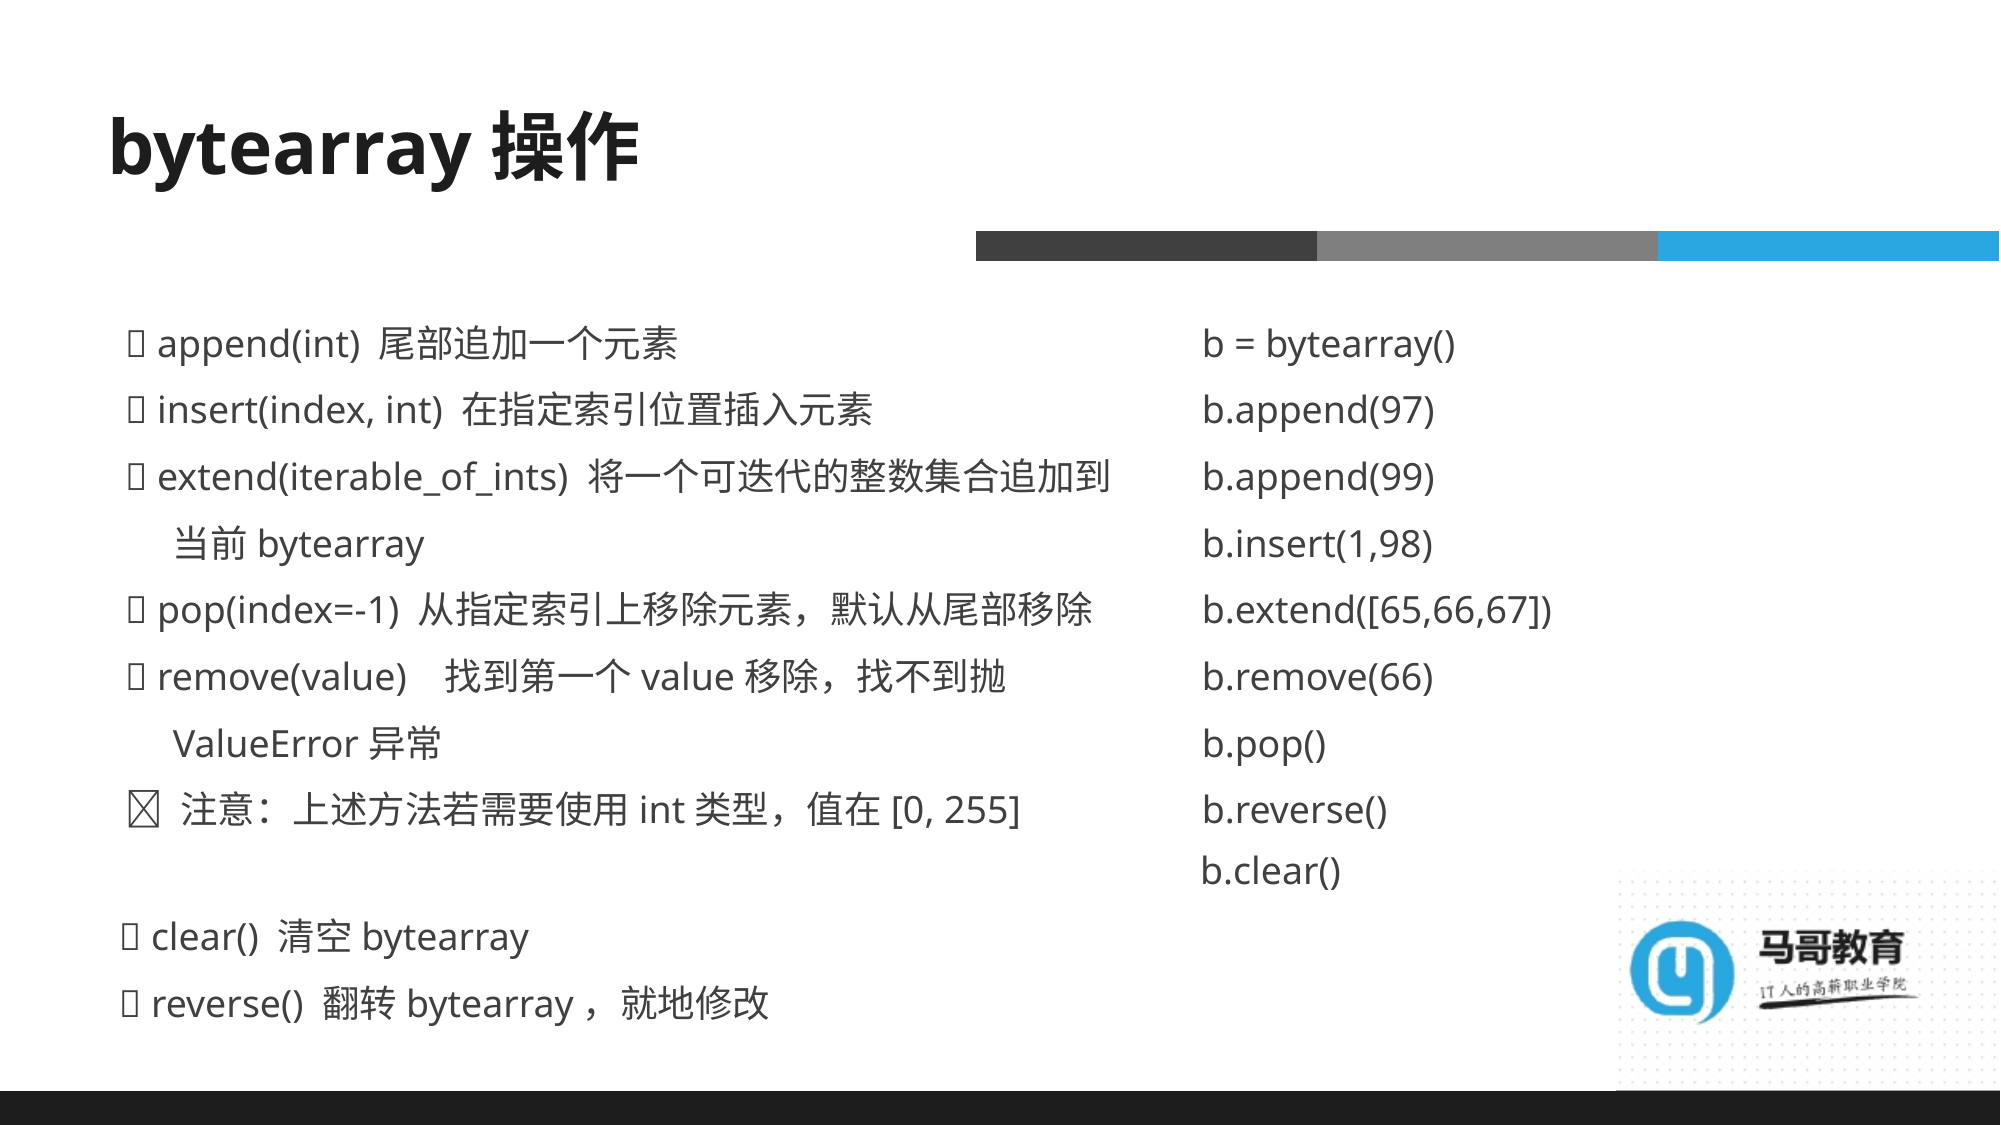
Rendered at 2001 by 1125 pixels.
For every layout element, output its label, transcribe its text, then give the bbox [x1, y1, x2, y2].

text_box [1656, 229, 2000, 263]
text_box [974, 229, 1315, 263]
text_box b.clear()  clear() 清空bytearray  reverse() 翻转bytearray，就地修改 [118, 843, 1342, 1033]
picture [1616, 870, 2000, 1105]
text_box  append(int) 尾部追加一个元素  insert(index, int) 在指定索引位置插入元素  extend(iterable_of_ints) 将一个可迭代的整数集合追加到 当前bytearray  pop(index=-1) 从指定索引上移除元素，默认从尾部移除  remove(value) 找到第一个value移除，找不到抛 ValueError异常  注意：上述方法若需要使用int类型，值在[0, 255] [125, 316, 1113, 839]
text_box [0, 1089, 2000, 1125]
text_box b = bytearray() b.append(97) b.append(99) b.insert(1,98) b.extend([65,66,67]) b.remove(66) b.pop() b.reverse() [1201, 316, 1553, 839]
text_box bytearray操作 [107, 91, 641, 197]
text_box [1315, 229, 1656, 263]
